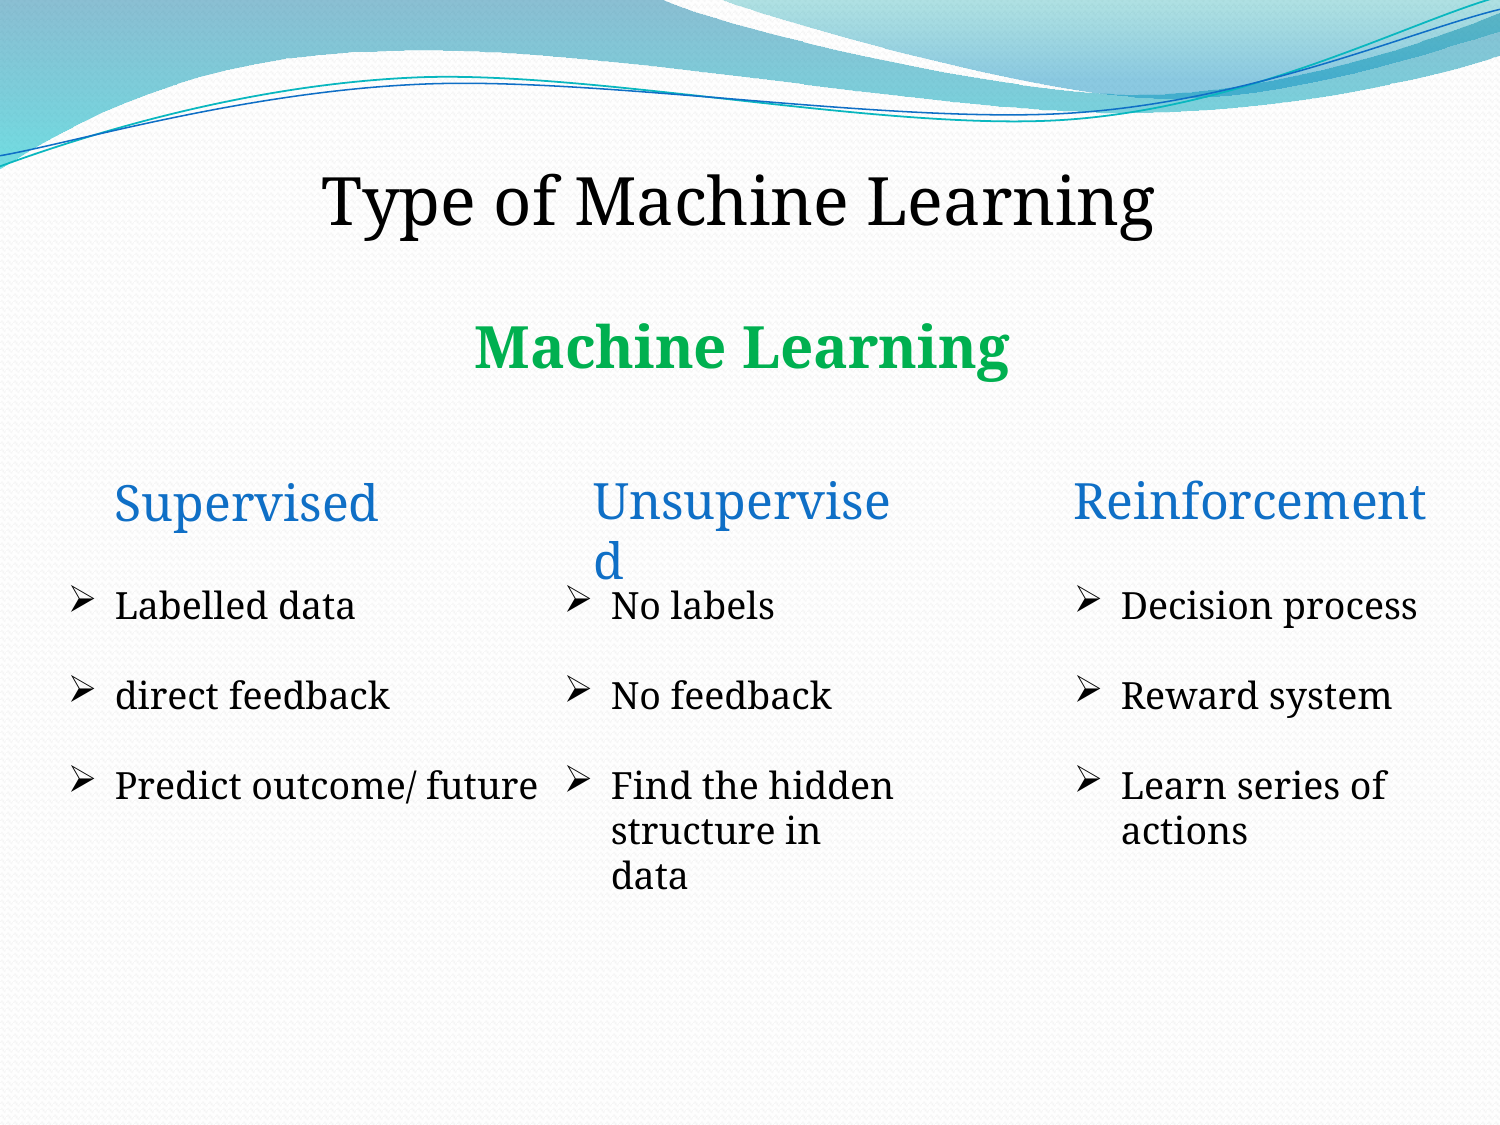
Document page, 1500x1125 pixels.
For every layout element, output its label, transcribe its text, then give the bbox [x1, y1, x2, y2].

text_box Unsupervised [578, 462, 922, 574]
text_box Type of Machine Learning [242, 151, 1253, 246]
text_box Machine Learning [401, 302, 1099, 433]
text_box Supervised [100, 464, 578, 540]
text_box Labelled data direct feedback Predict outcome/ future [53, 574, 549, 904]
text_box No labels No feedback Find the hidden structure in data [549, 574, 922, 949]
text_box Decision process Reward system Learn series of actions [1059, 574, 1447, 859]
text_box Reinforcement [1059, 462, 1497, 538]
